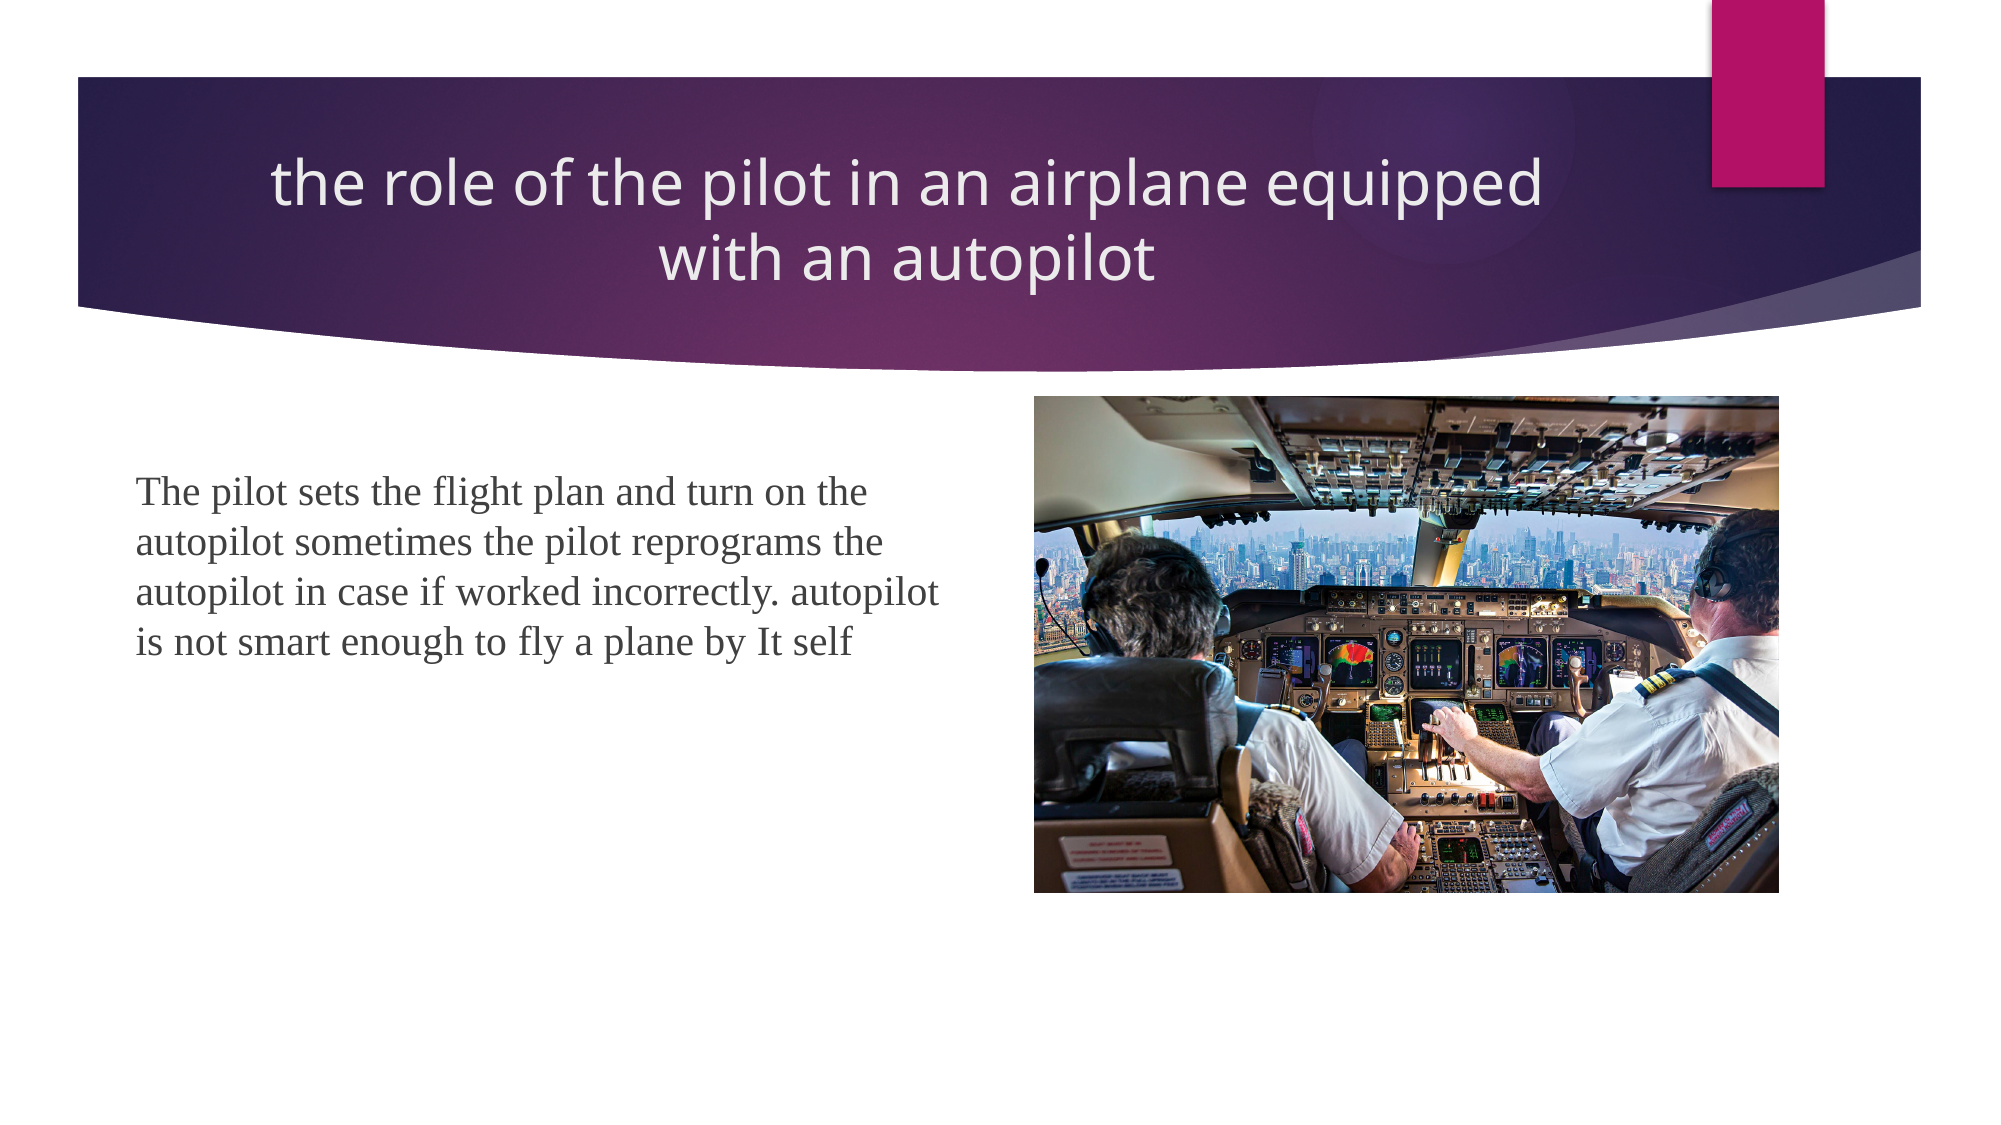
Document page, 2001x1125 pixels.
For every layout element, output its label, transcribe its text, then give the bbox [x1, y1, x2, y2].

list The pilot sets the flight plan and turn on the autopilot sometimes the pilot reprograms the autopilot in case if worked incorrectly. autopilot is not smart enough to fly a plane by It self [120, 456, 966, 1018]
title the role of the pilot in an airplane equipped with an autopilot [189, 159, 1627, 276]
picture [1033, 396, 1779, 893]
